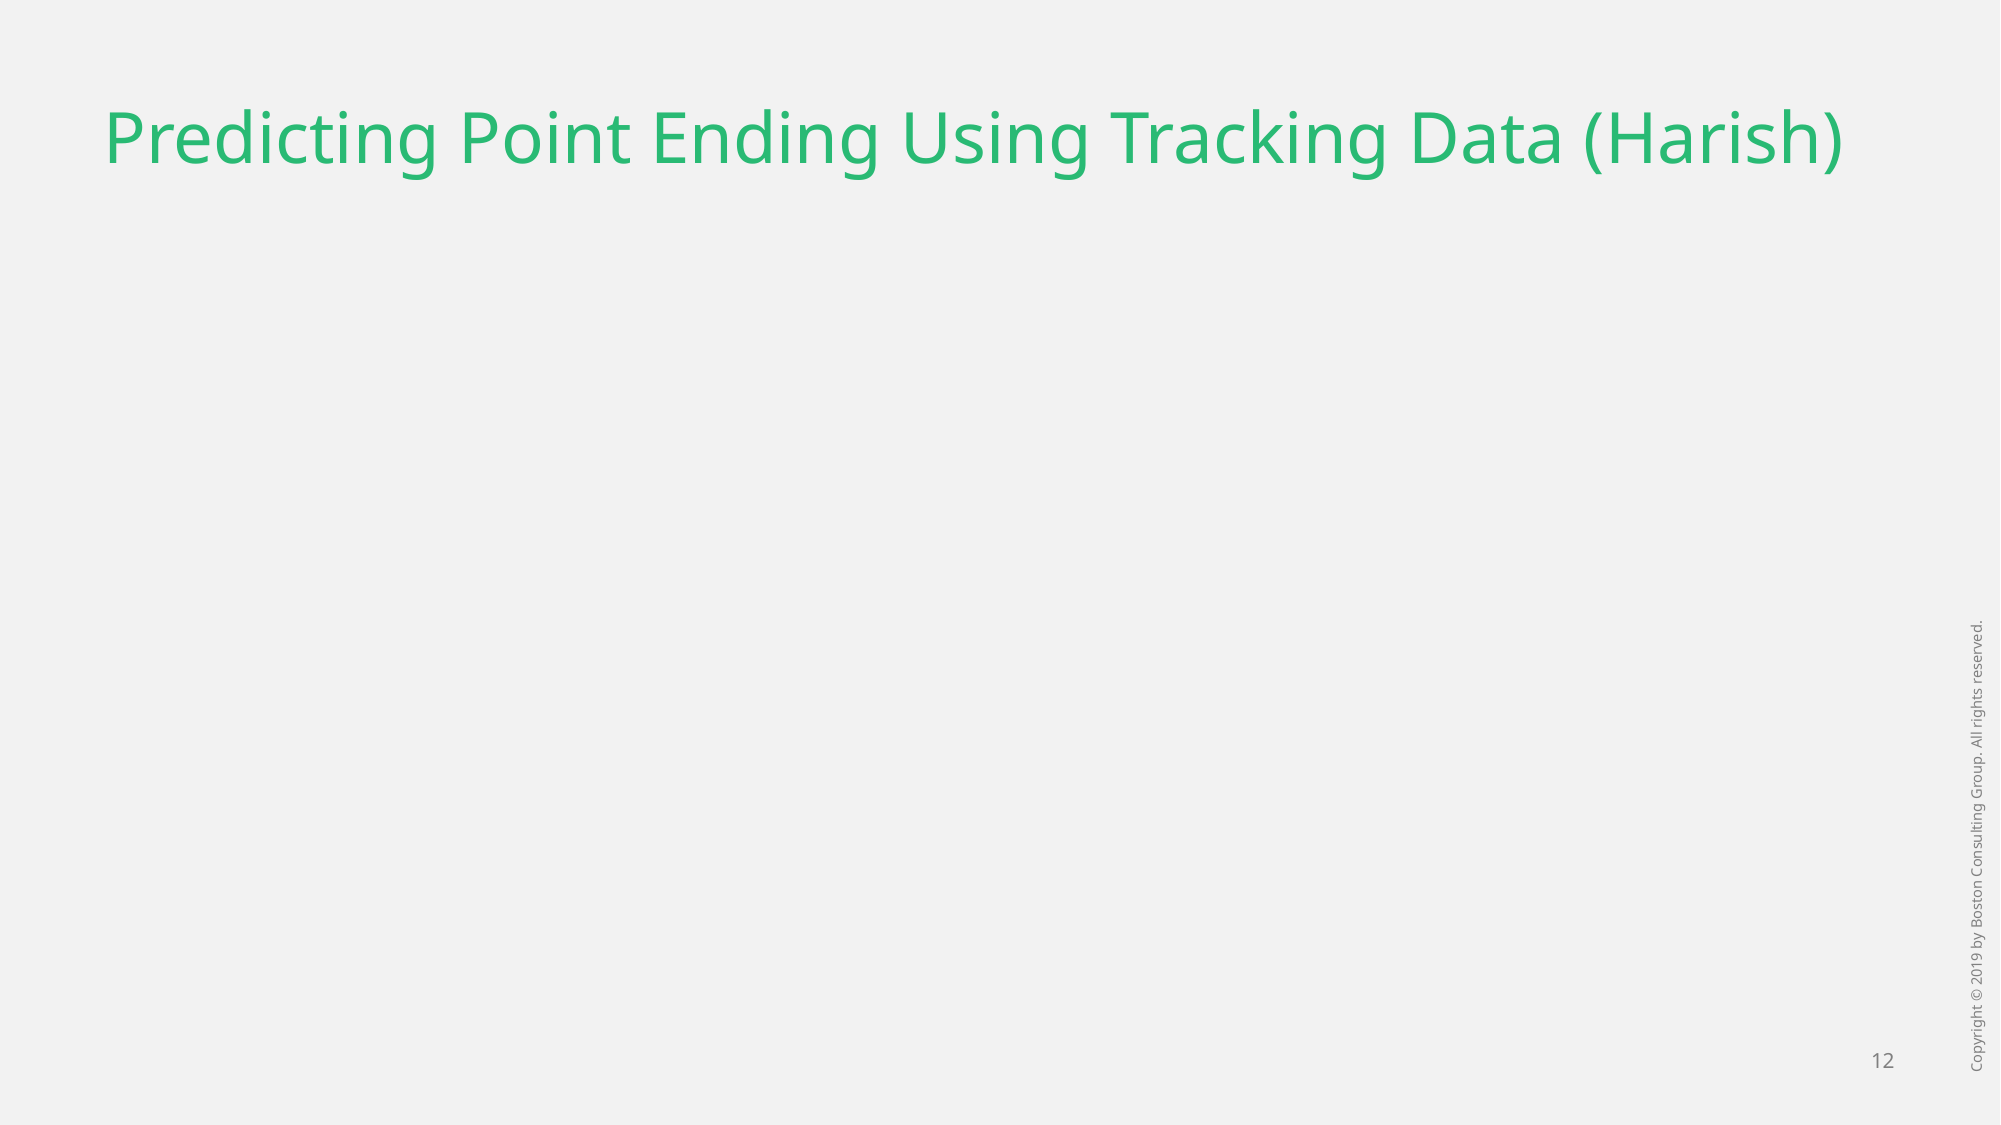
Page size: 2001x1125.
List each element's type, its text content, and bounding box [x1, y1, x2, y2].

title Predicting Point Ending Using Tracking Data (Harish) [103, 102, 1897, 180]
